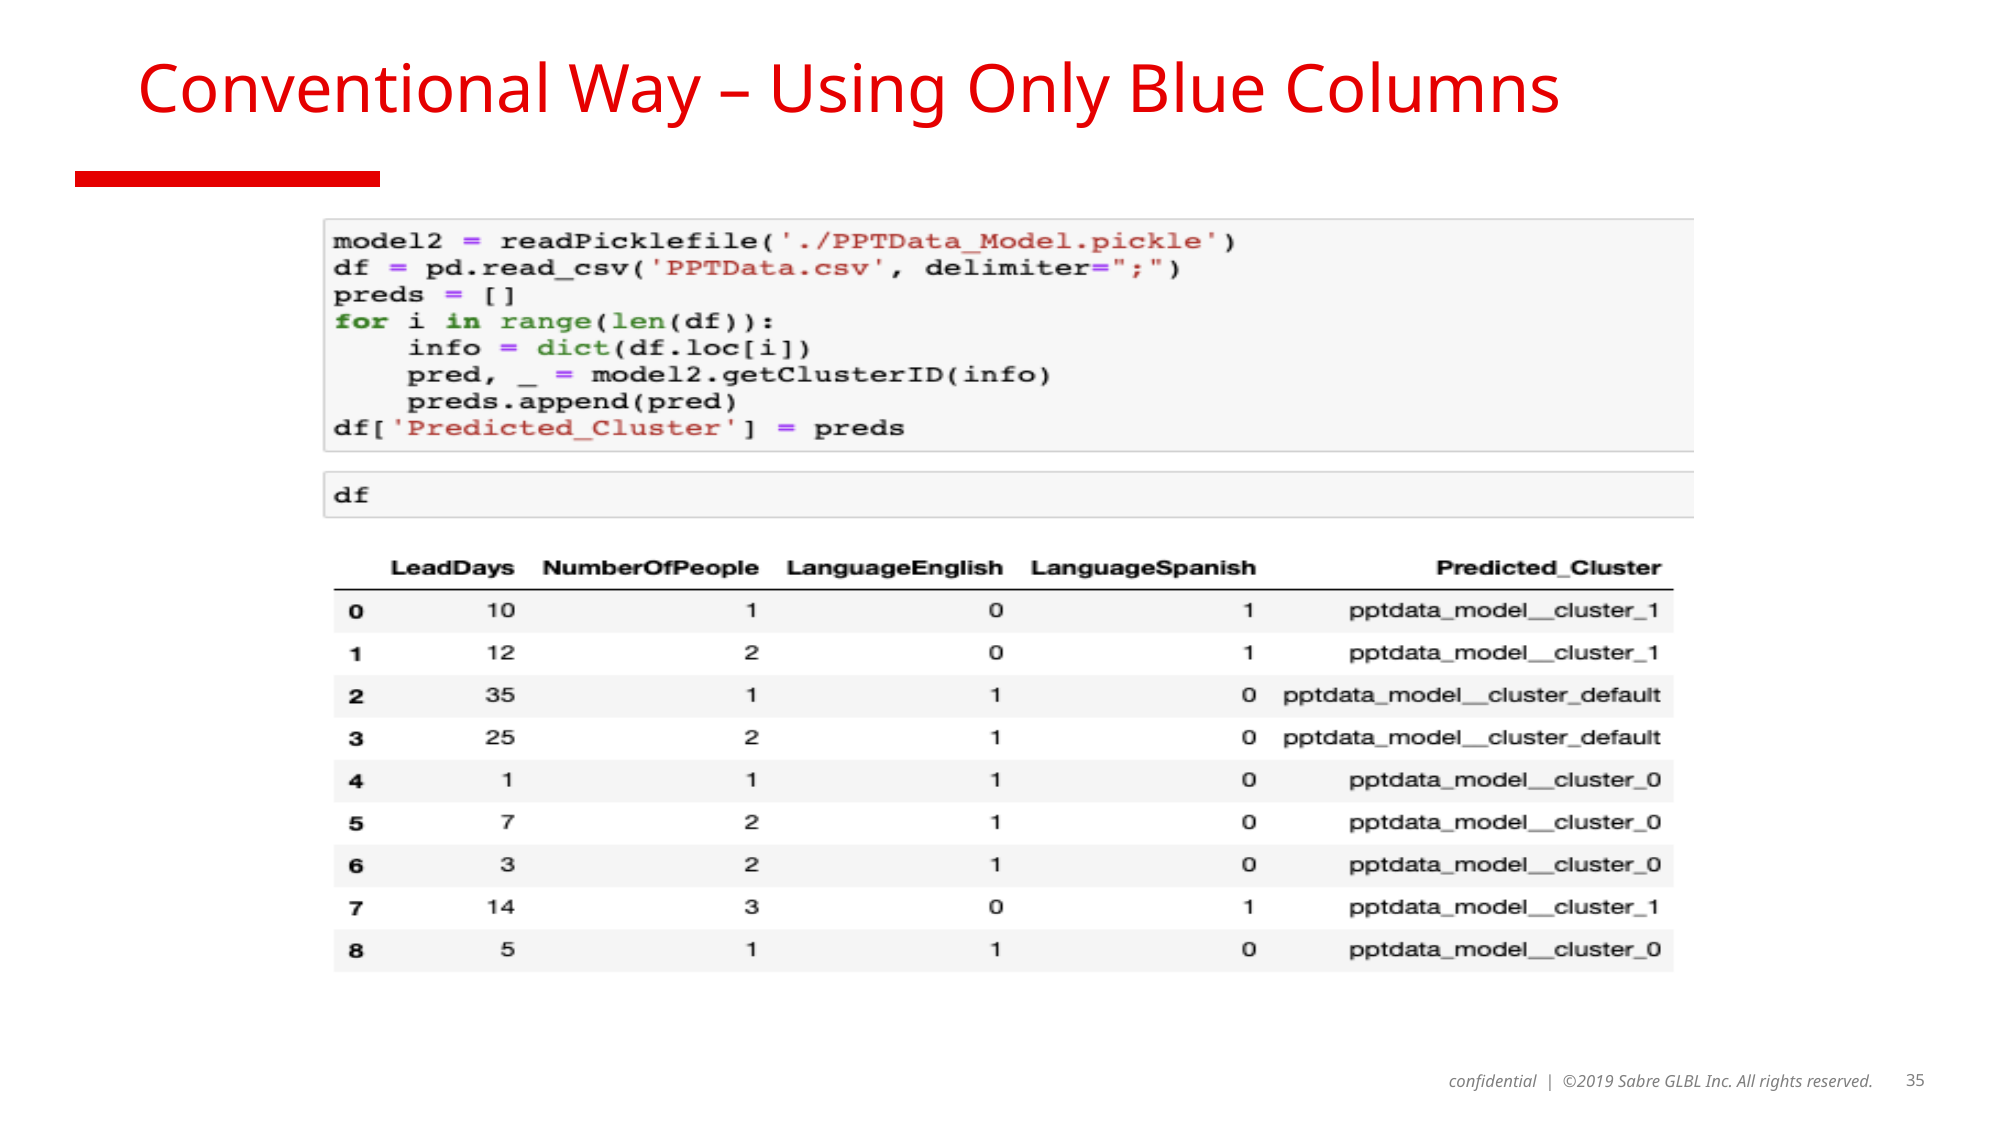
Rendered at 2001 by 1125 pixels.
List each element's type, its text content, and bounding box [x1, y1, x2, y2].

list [306, 217, 1694, 991]
title Conventional Way – Using Only Blue Columns [137, 54, 1863, 128]
